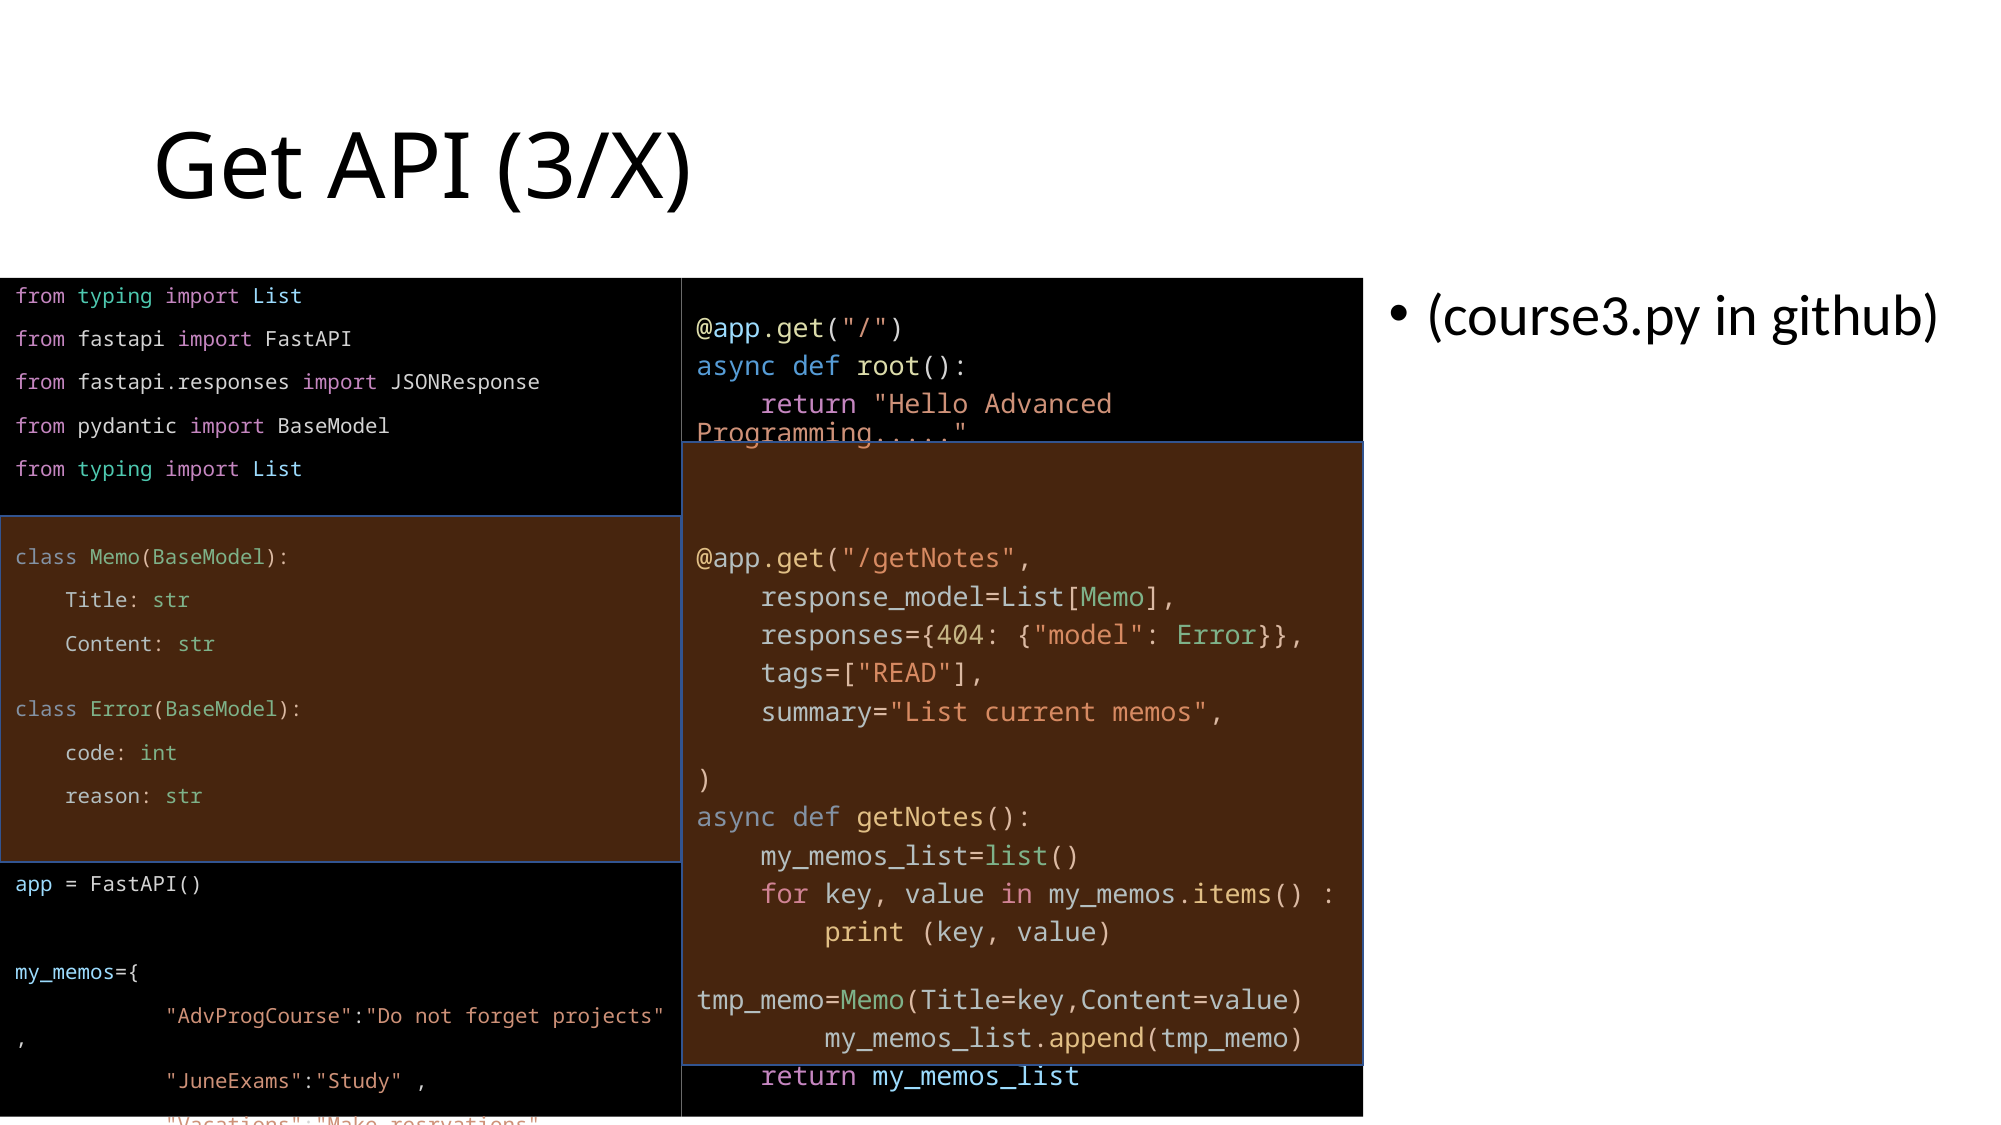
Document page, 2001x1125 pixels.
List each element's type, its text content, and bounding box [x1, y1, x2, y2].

text_box from typing import List from fastapi import FastAPI from fastapi.responses import JSONResponse from pydantic import BaseModel from typing import List class Memo(BaseModel): Title: str Content: str class Error(BaseModel): code: int reason: str app = FastAPI() my_memos={ "AdvProgCourse":"Do not forget projects" , "JuneExams":"Study" , "Vacations":"Make resrvations" } [0, 863, 682, 1117]
text_box [681, 441, 1364, 1066]
text_box @app.get("/") async def root(): return "Hello Advanced Programming....." @app.get("/getNotes", response_model=List[Memo], responses={404: {"model": Error}}, tags=["READ"], summary="List current memos", ) async def getNotes(): my_memos_list=list() for key, value in my_memos.items() : print (key, value) tmp_memo=Memo(Title=key,Content=value) my_memos_list.append(tmp_memo) return my_memos_list [682, 278, 1364, 441]
text_box [0, 515, 681, 863]
text_box (course3.py in github) [1373, 277, 2000, 818]
text_box @app.get("/") async def root(): return "Hello Advanced Programming....." @app.get("/getNotes", response_model=List[Memo], responses={404: {"model": Error}}, tags=["READ"], summary="List current memos", ) async def getNotes(): my_memos_list=list() for key, value in my_memos.items() : print (key, value) tmp_memo=Memo(Title=key,Content=value) my_memos_list.append(tmp_memo) return my_memos_list [682, 1066, 1364, 1117]
title Get API (3/X) [137, 59, 1863, 278]
text_box from typing import List from fastapi import FastAPI from fastapi.responses import JSONResponse from pydantic import BaseModel from typing import List class Memo(BaseModel): Title: str Content: str class Error(BaseModel): code: int reason: str app = FastAPI() my_memos={ "AdvProgCourse":"Do not forget projects" , "JuneExams":"Study" , "Vacations":"Make resrvations" } [0, 277, 682, 515]
